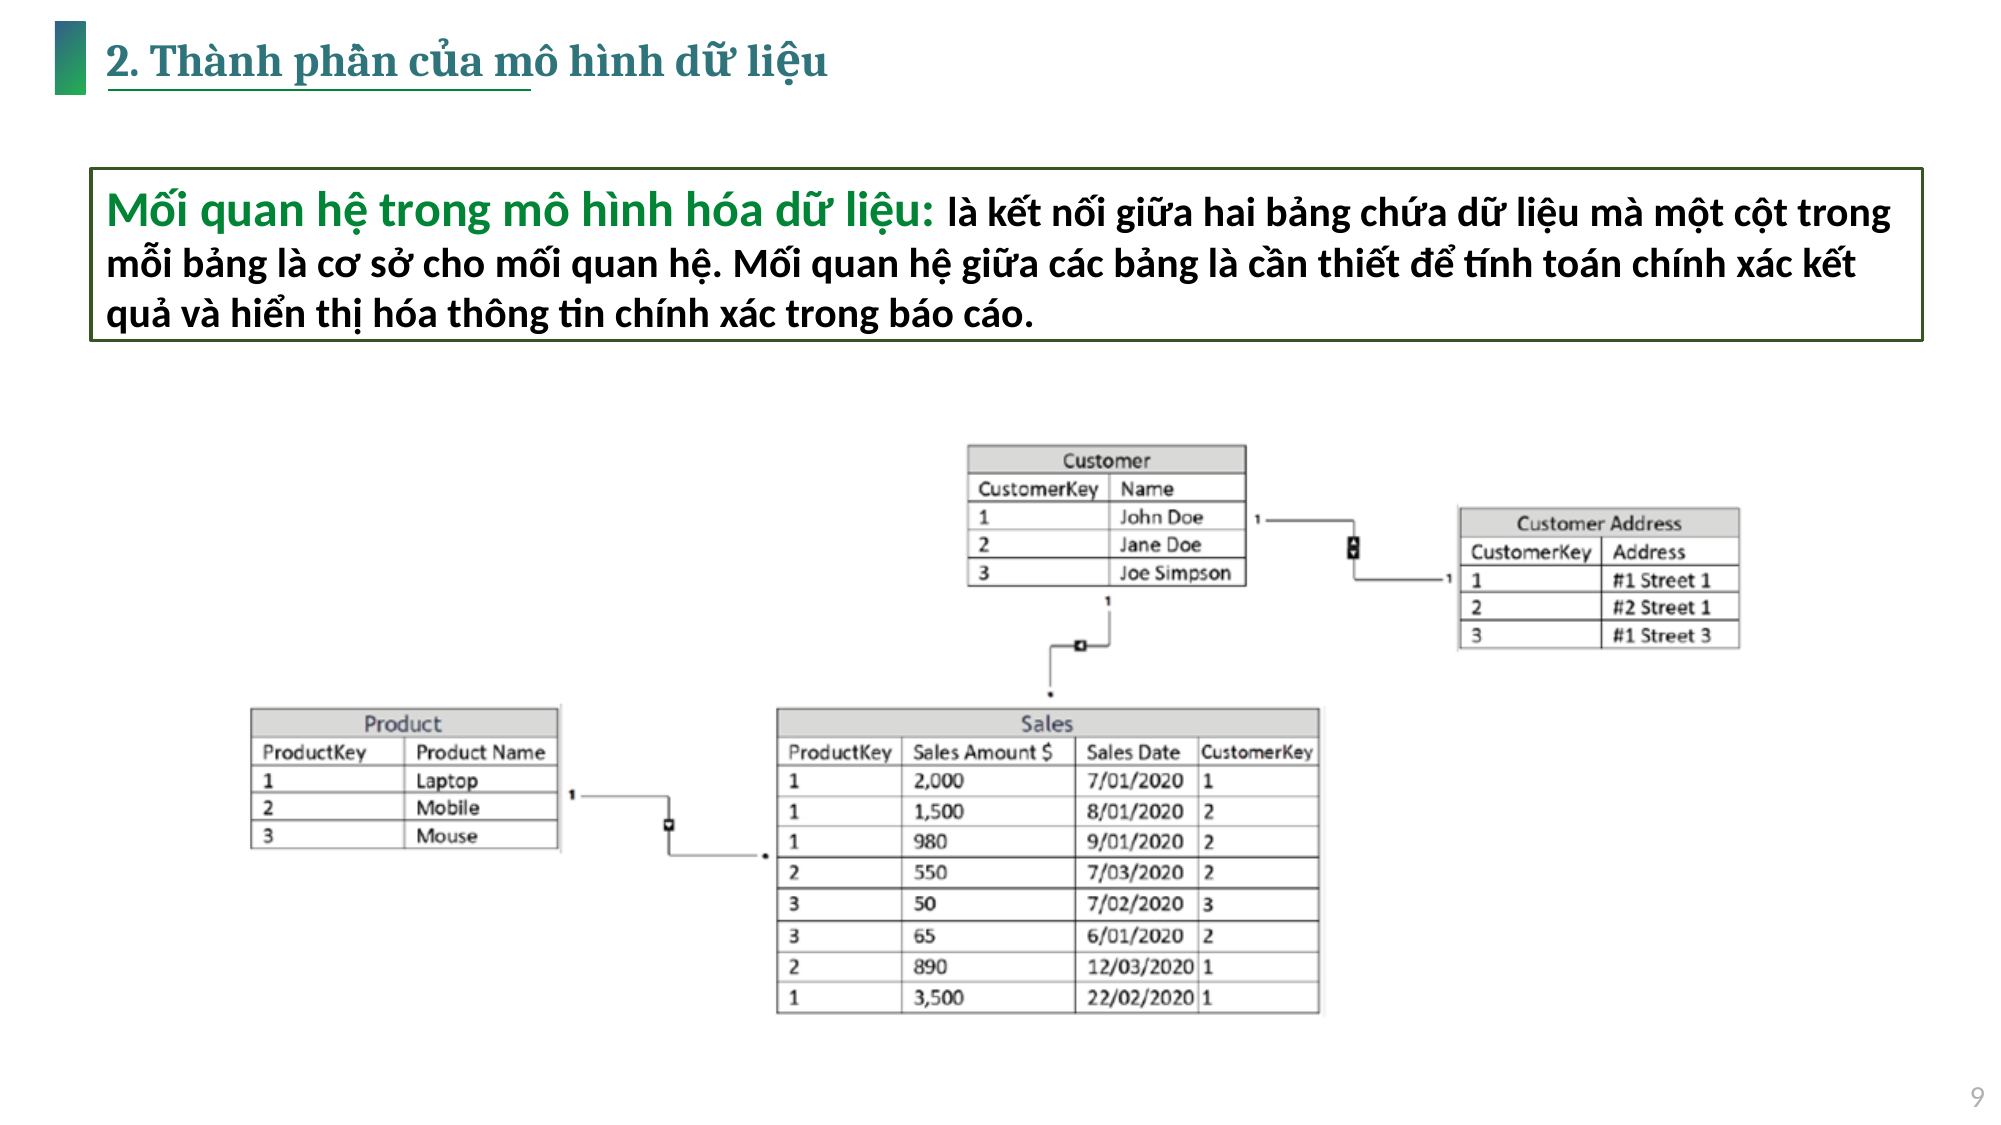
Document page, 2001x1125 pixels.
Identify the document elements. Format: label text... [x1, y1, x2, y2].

slide_number 9 [1550, 1065, 2000, 1125]
title 2. Thành phần của mô hình dữ liệu [91, 10, 1770, 114]
list Mối quan hệ trong mô hình hóa dữ liệu: là kết nối giữa hai bảng chứa dữ liệu mà một cột trong mỗi bảng là cơ sở cho mối quan hệ. Mối quan hệ giữa các bảng là cần thiết để tính toán chính xác kết quả và hiển thị hóa thông tin chính xác trong báo cáo. [91, 168, 1923, 341]
picture [230, 415, 1770, 1045]
